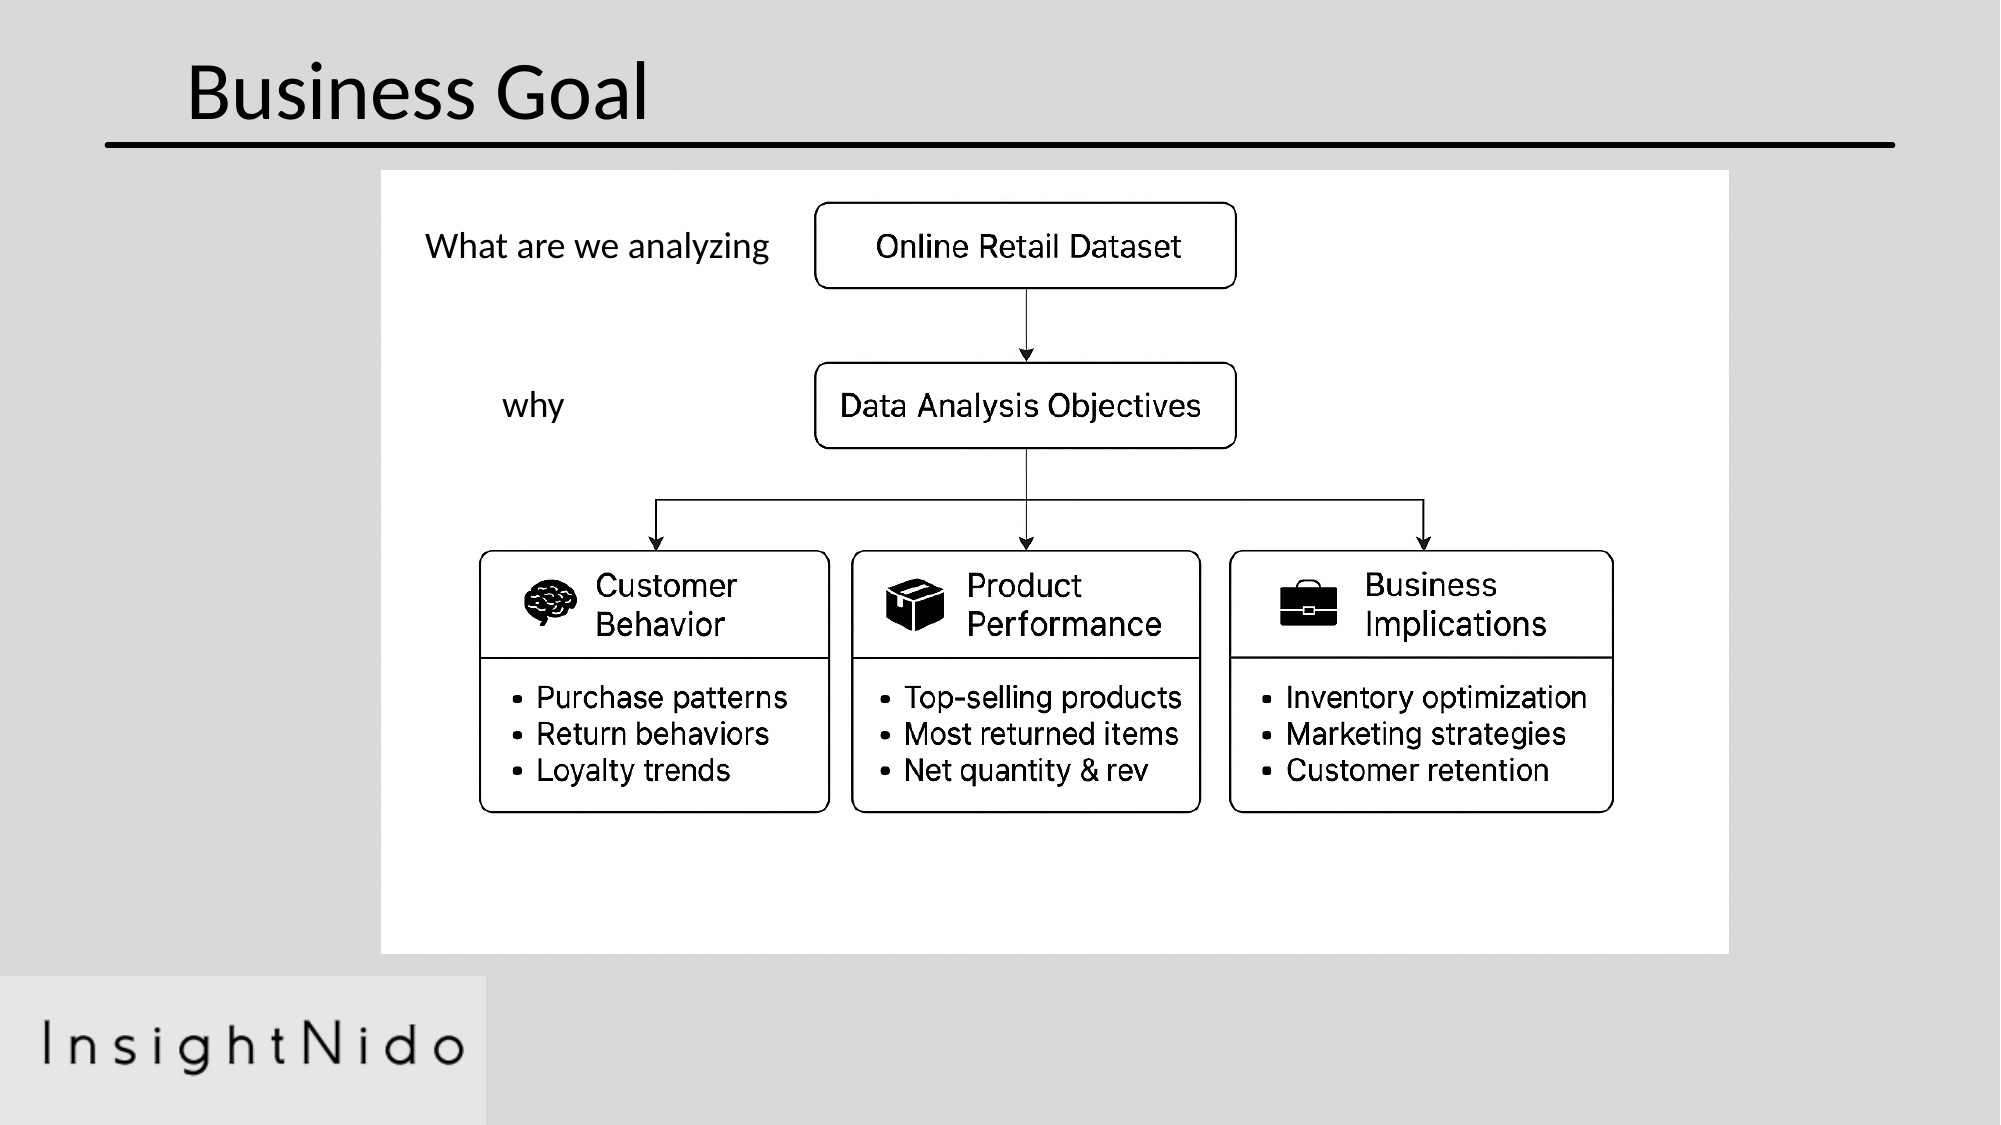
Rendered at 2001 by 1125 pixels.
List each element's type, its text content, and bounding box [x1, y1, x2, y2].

text_box Business Goal [171, 29, 1172, 144]
picture [0, 976, 486, 1125]
picture [381, 170, 1729, 954]
